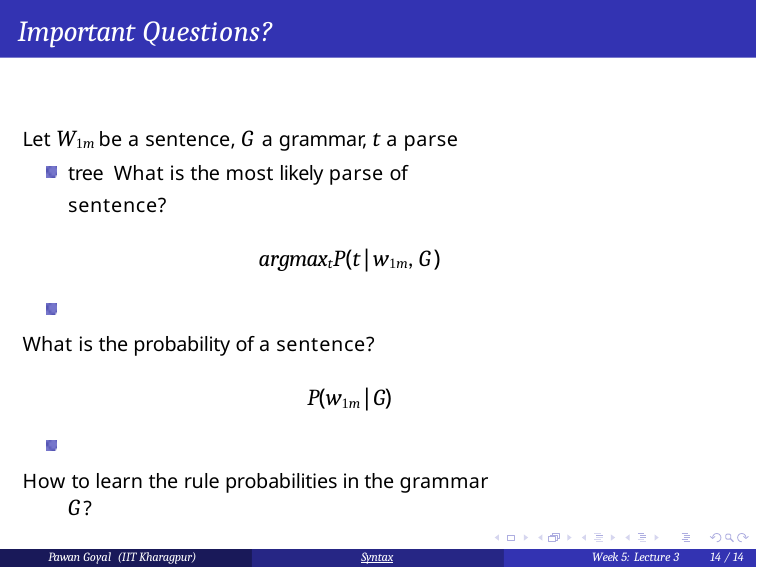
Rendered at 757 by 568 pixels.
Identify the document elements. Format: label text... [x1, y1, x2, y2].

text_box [0, 548, 757, 568]
text_box Let W1m be a sentence, G a grammar, t a parse tree What is the most likely parse of sentence? argmaxtP(t|w1m, G) What is the probability of a sentence? P(w1m|G) How to learn the rule probabilities in the grammar G? [8, 108, 553, 520]
picture [45, 439, 57, 451]
picture [45, 166, 57, 178]
picture [45, 303, 57, 315]
title Important Questions? [15, 9, 282, 108]
